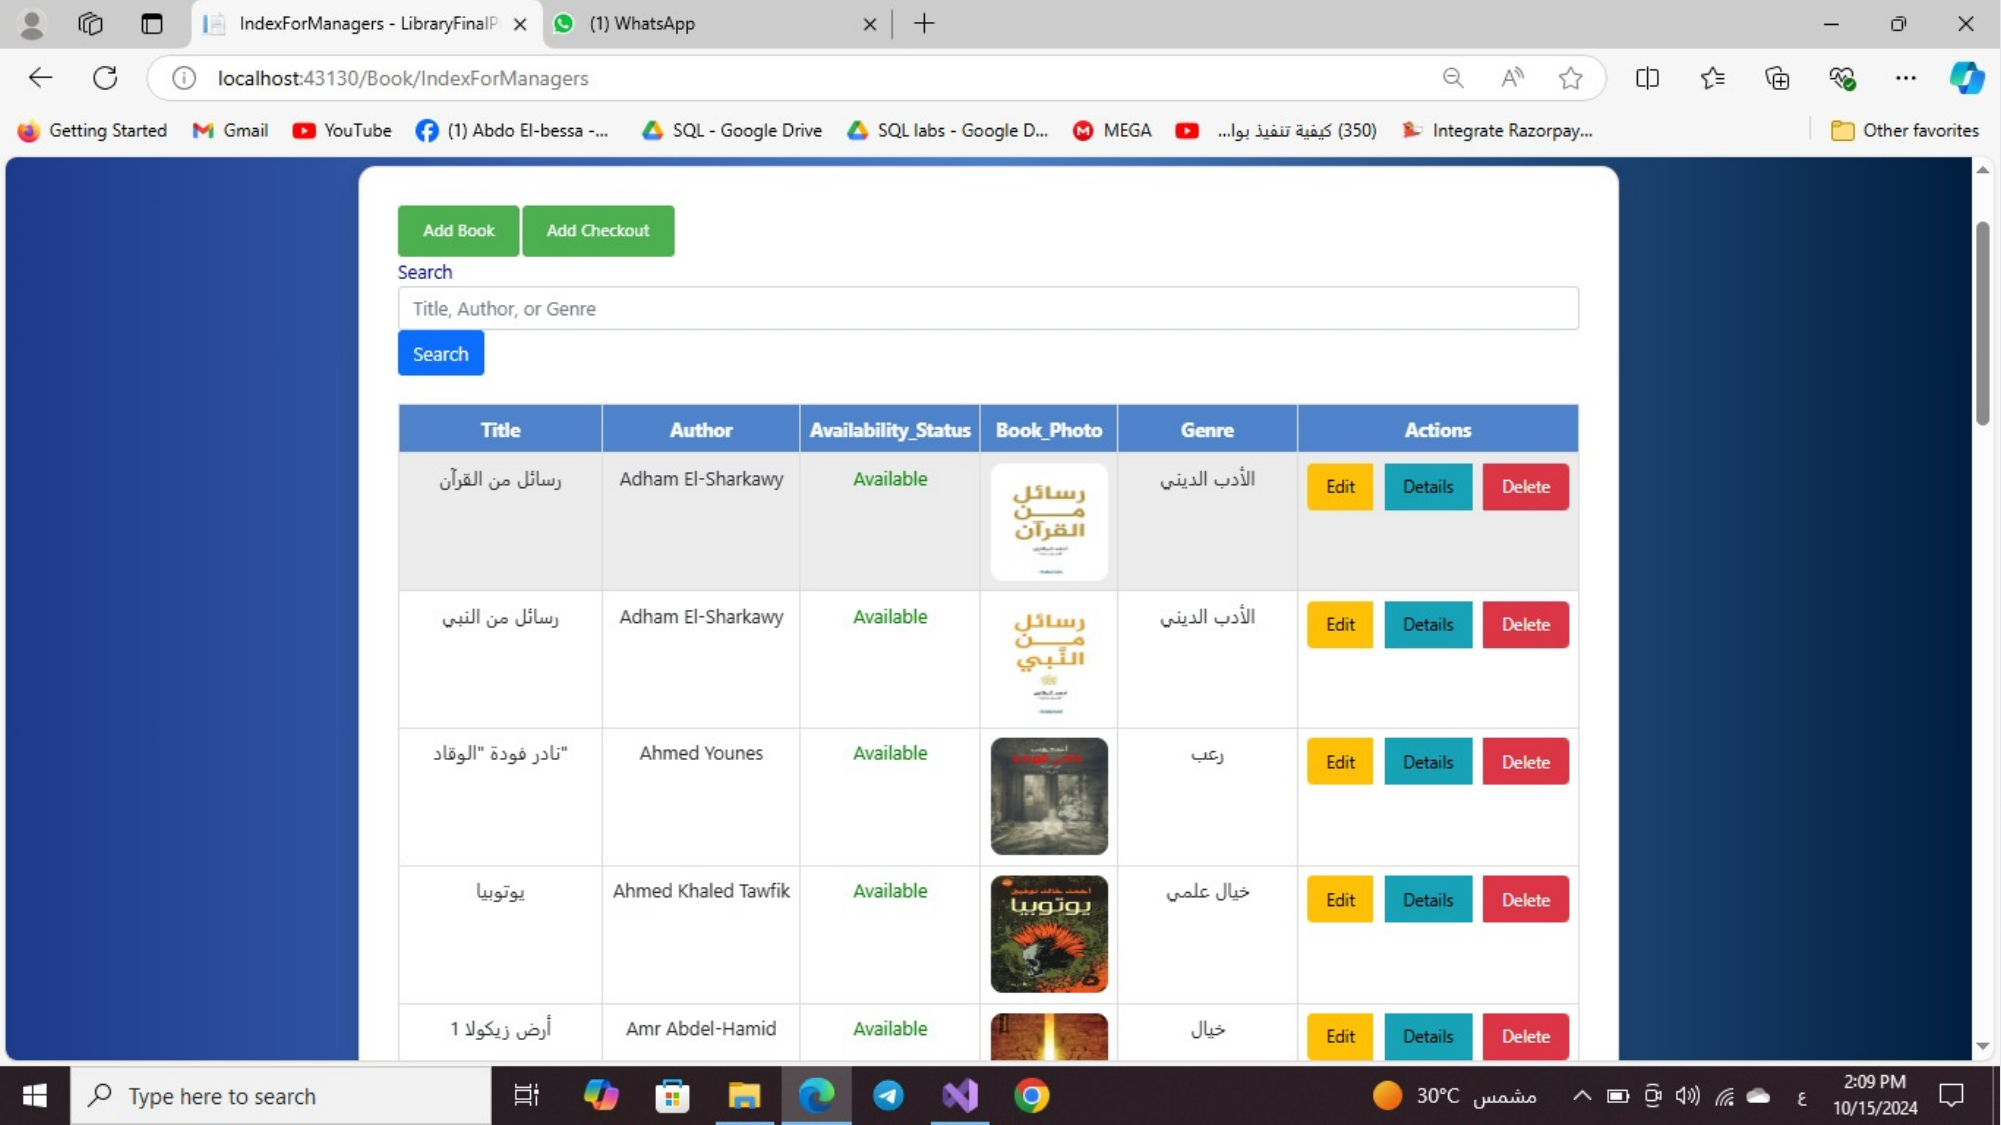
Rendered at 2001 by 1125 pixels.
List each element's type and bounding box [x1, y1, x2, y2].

list [0, 0, 2000, 1125]
